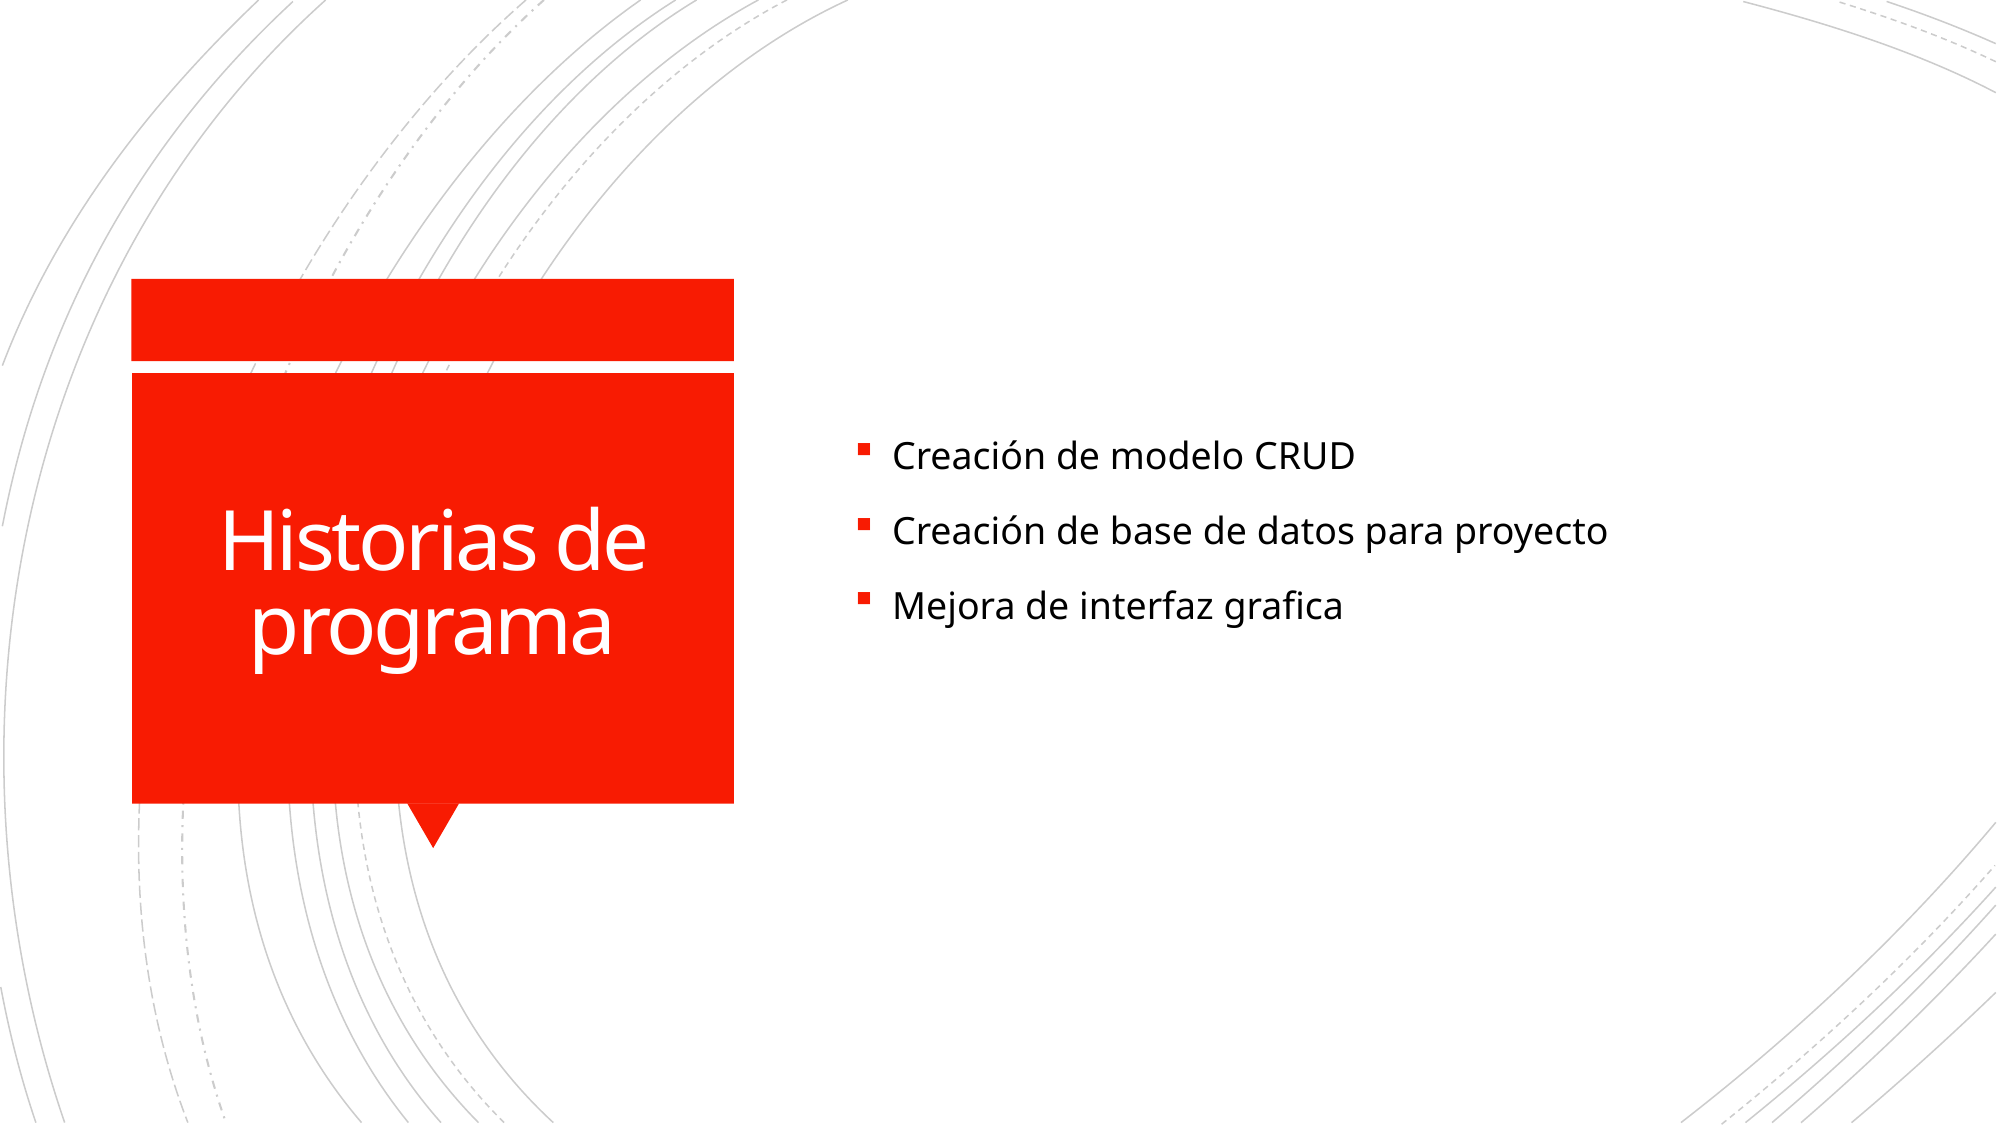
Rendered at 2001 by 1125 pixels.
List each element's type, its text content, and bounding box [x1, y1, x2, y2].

list Creación de modelo CRUD Creación de base de datos para proyecto Mejora de interfaz grafica [839, 131, 1871, 993]
title Historias de programa [145, 385, 720, 789]
